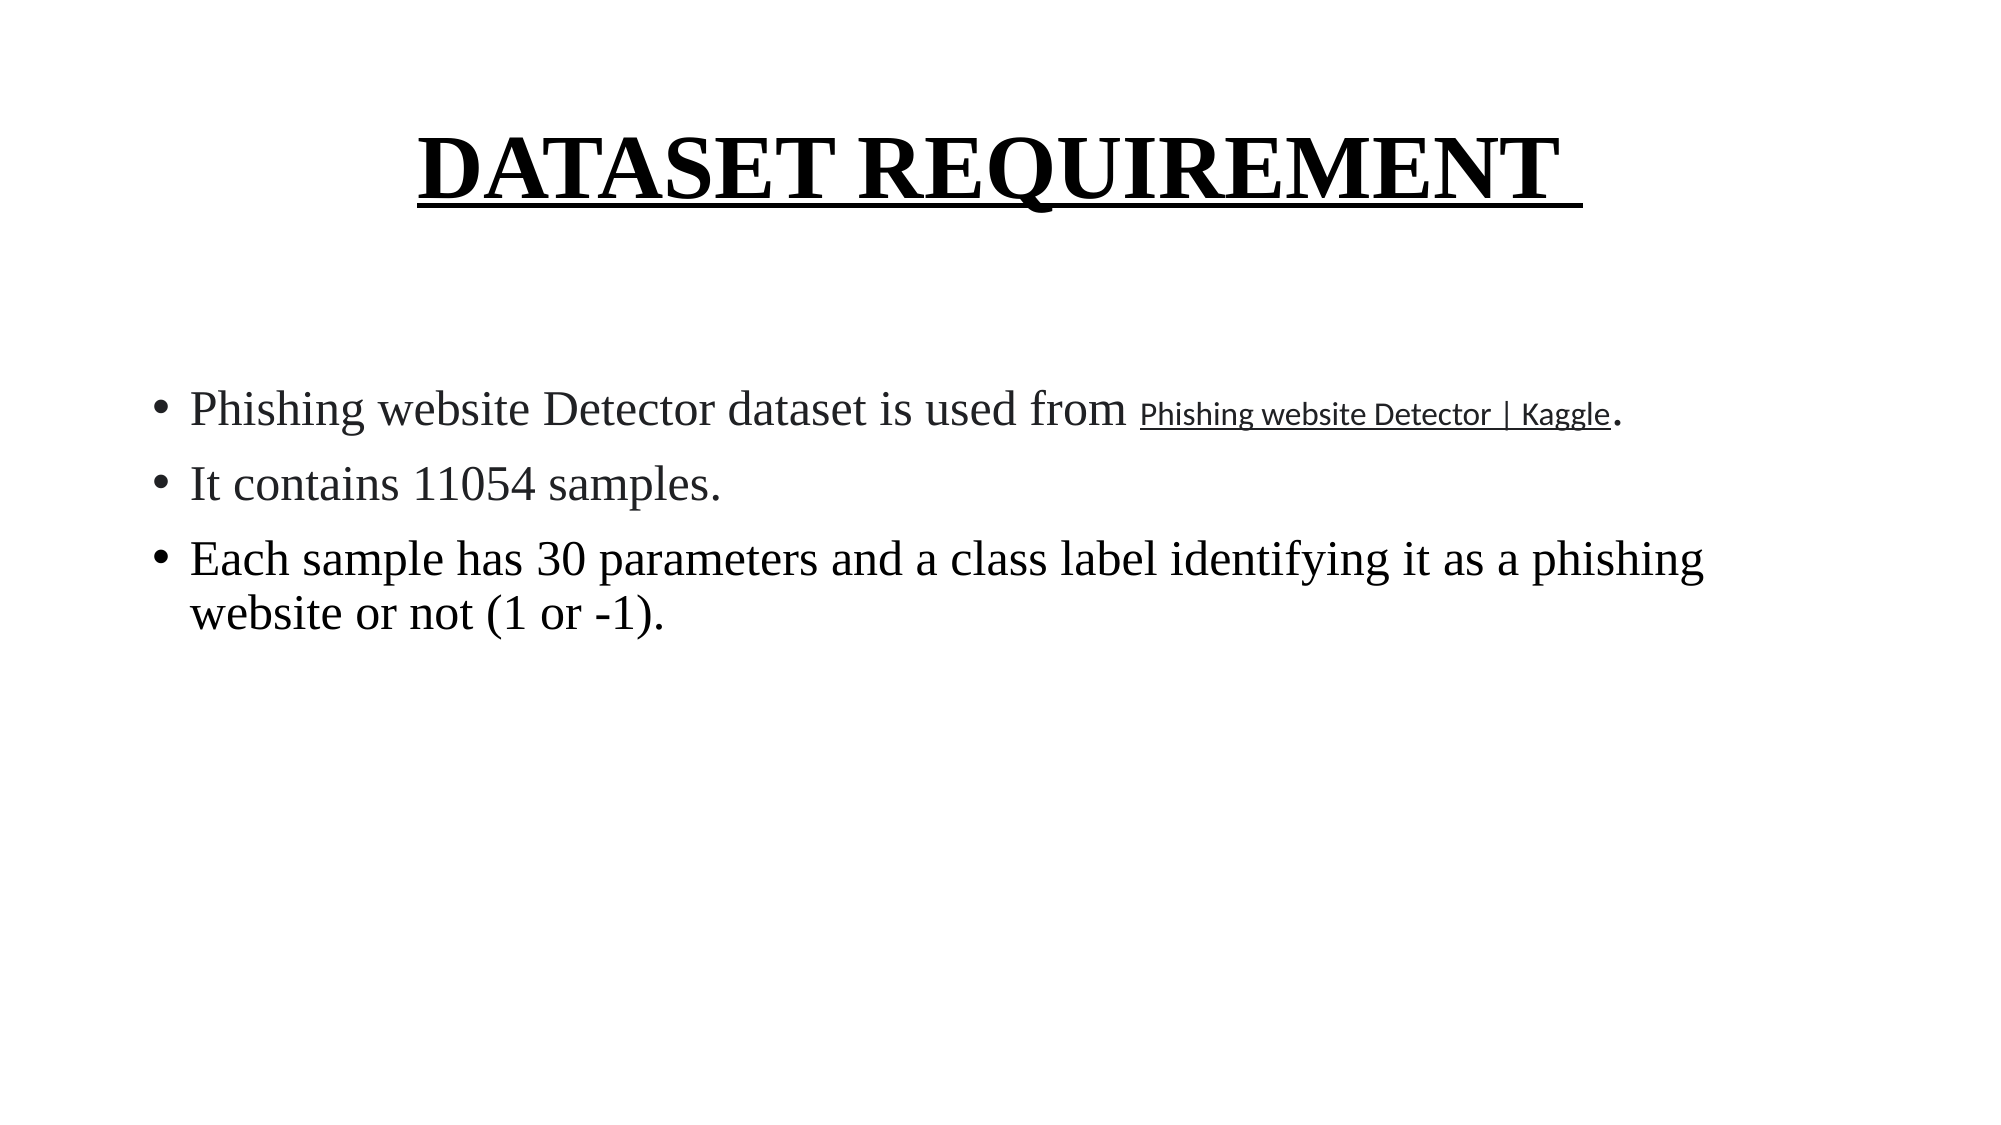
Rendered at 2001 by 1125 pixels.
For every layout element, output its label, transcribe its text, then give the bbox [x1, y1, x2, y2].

title DATASET REQUIREMENT [137, 59, 1863, 278]
list Phishing website Detector dataset is used from Phishing website Detector | Kaggle. It contains 11054 samples. Each sample has 30 parameters and a class label identifying it as a phishing website or not (1 or -1). [137, 299, 1863, 1014]
